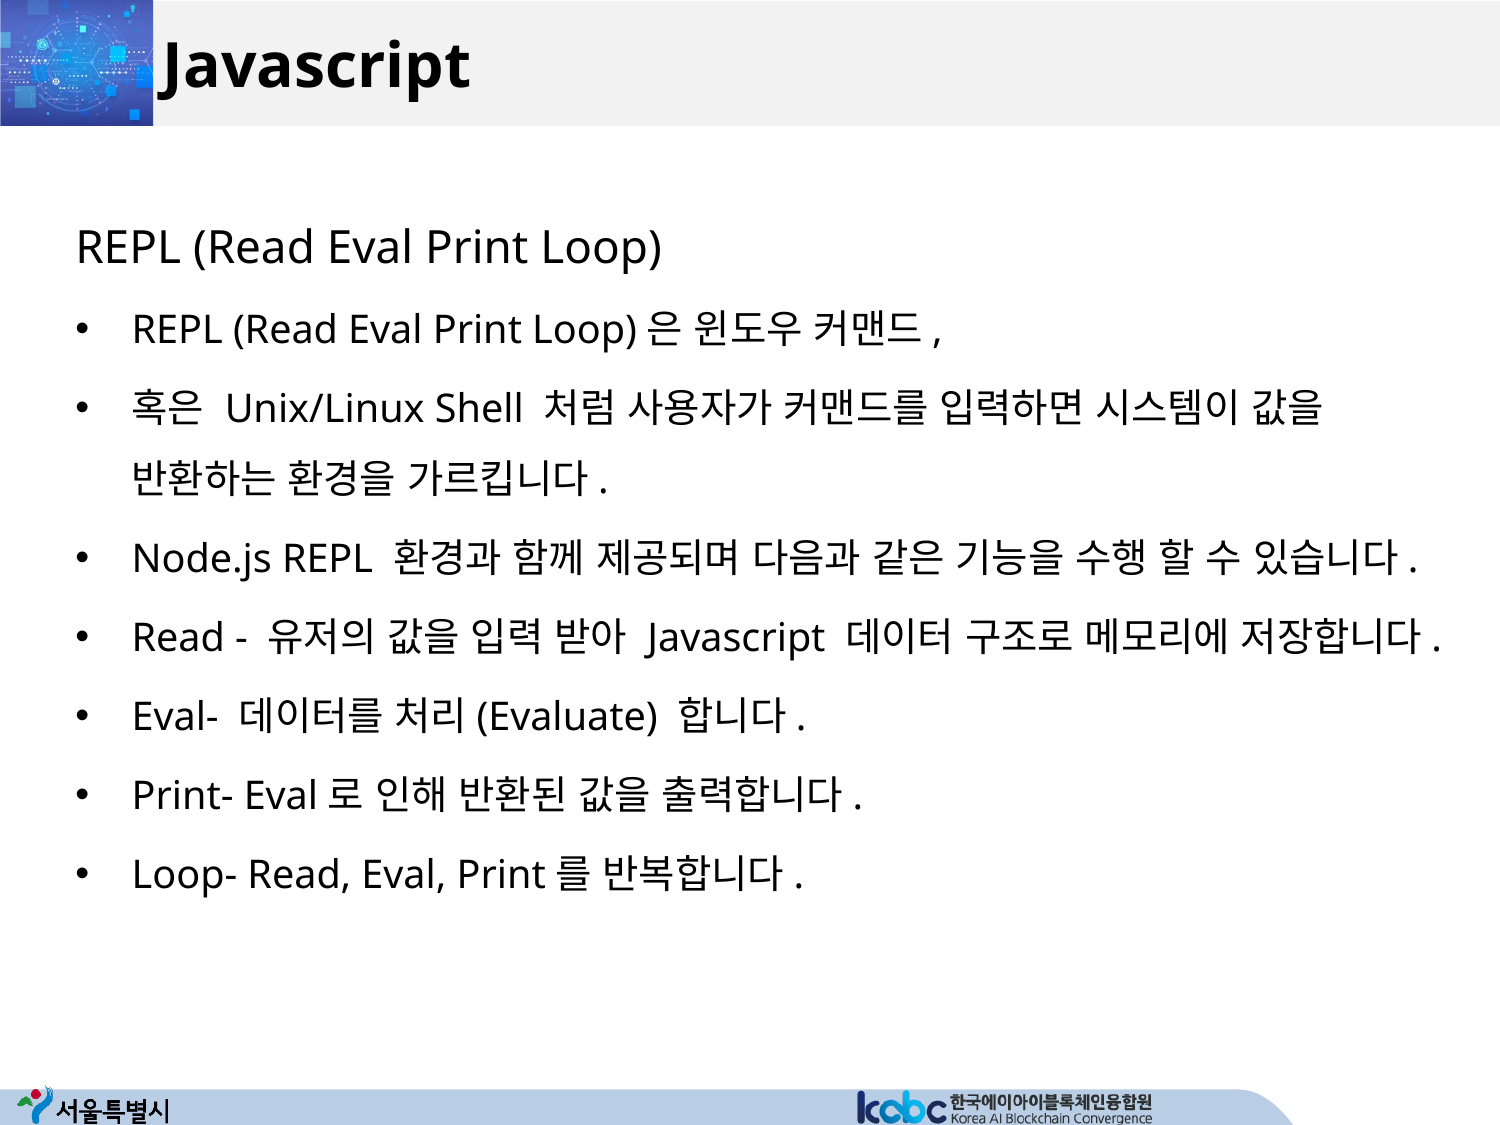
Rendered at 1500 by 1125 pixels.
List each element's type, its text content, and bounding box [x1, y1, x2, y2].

title Javascript [147, 0, 1443, 126]
picture [856, 1084, 1164, 1125]
list REPL (Read Eval Print Loop) REPL (Read Eval Print Loop)은 윈도우 커맨드, 혹은 Unix/Linux Shell 처럼 사용자가 커맨드를 입력하면 시스템이 값을 반환하는 환경을 가르킵니다. Node.js REPL 환경과 함께 제공되며 다음과 같은 기능을 수행 할 수 있습니다. Read - 유저의 값을 입력 받아 Javascript 데이터 구조로 메모리에 저장합니다. Eval- 데이터를 처리(Evaluate) 합니다. Print- Eval로 인해 반환된 값을 출력합니다. Loop- Read, Eval, Print를 반복합니다. [60, 183, 1443, 1046]
picture [0, 0, 147, 126]
picture [17, 1085, 168, 1124]
